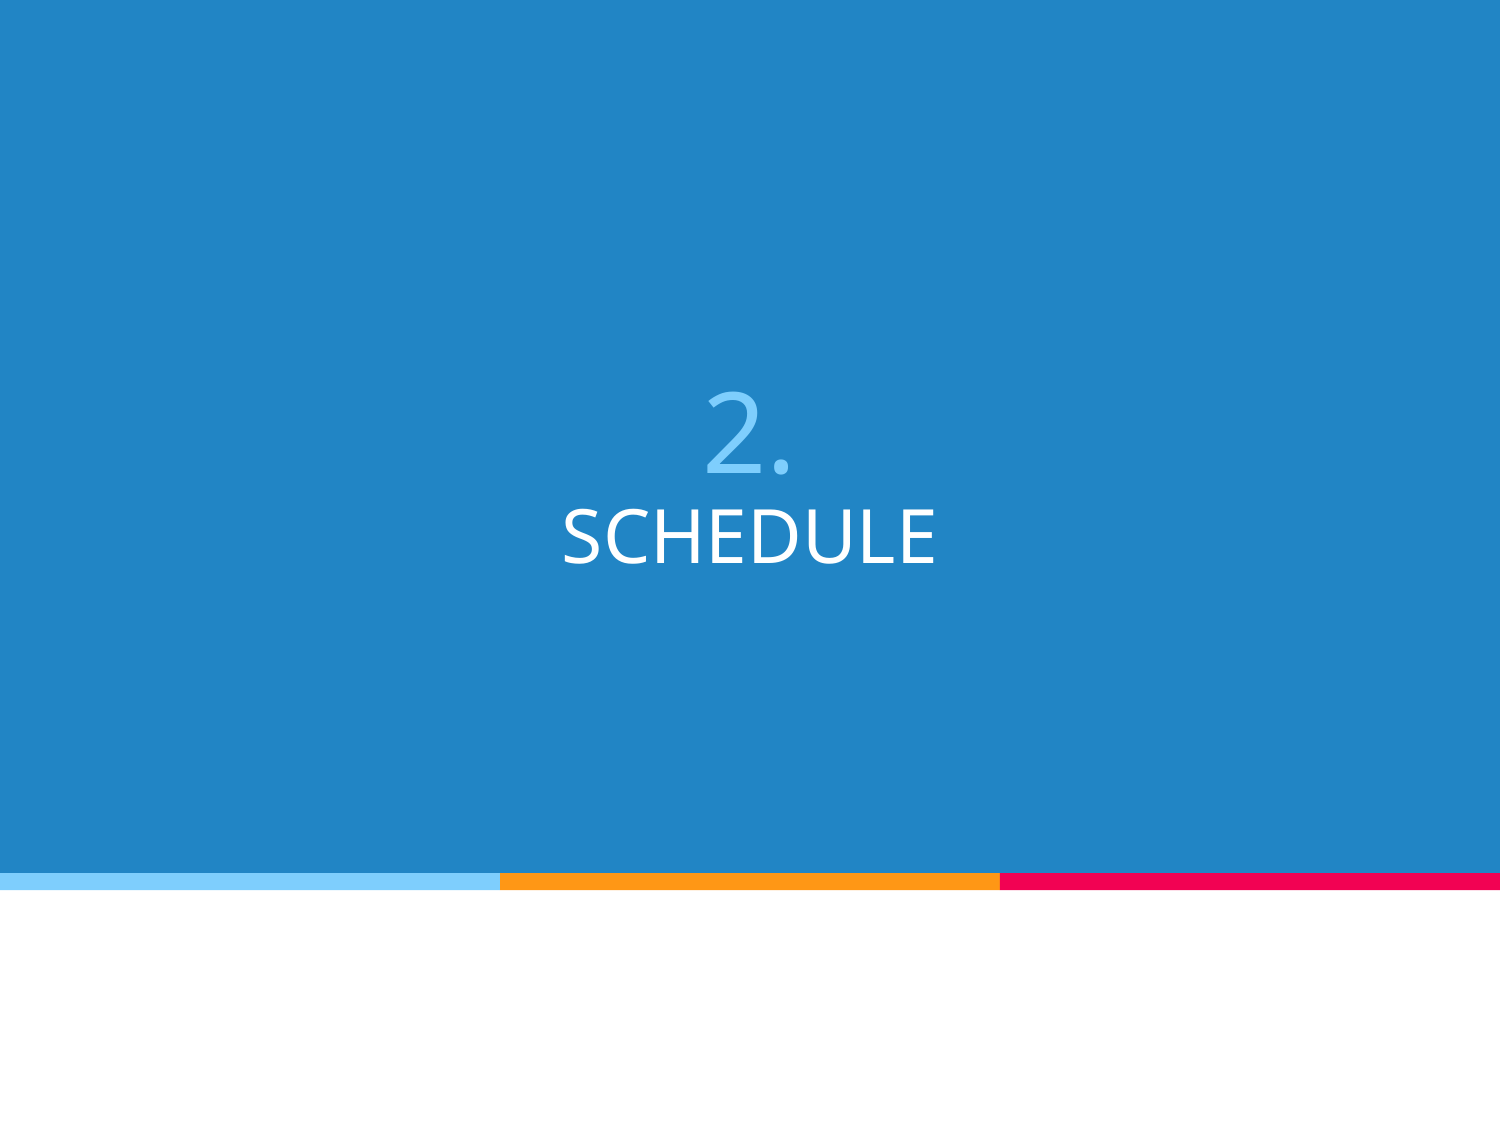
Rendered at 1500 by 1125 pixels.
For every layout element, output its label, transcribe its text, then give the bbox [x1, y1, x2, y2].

title 2. SCHEDULE [271, 400, 1229, 591]
